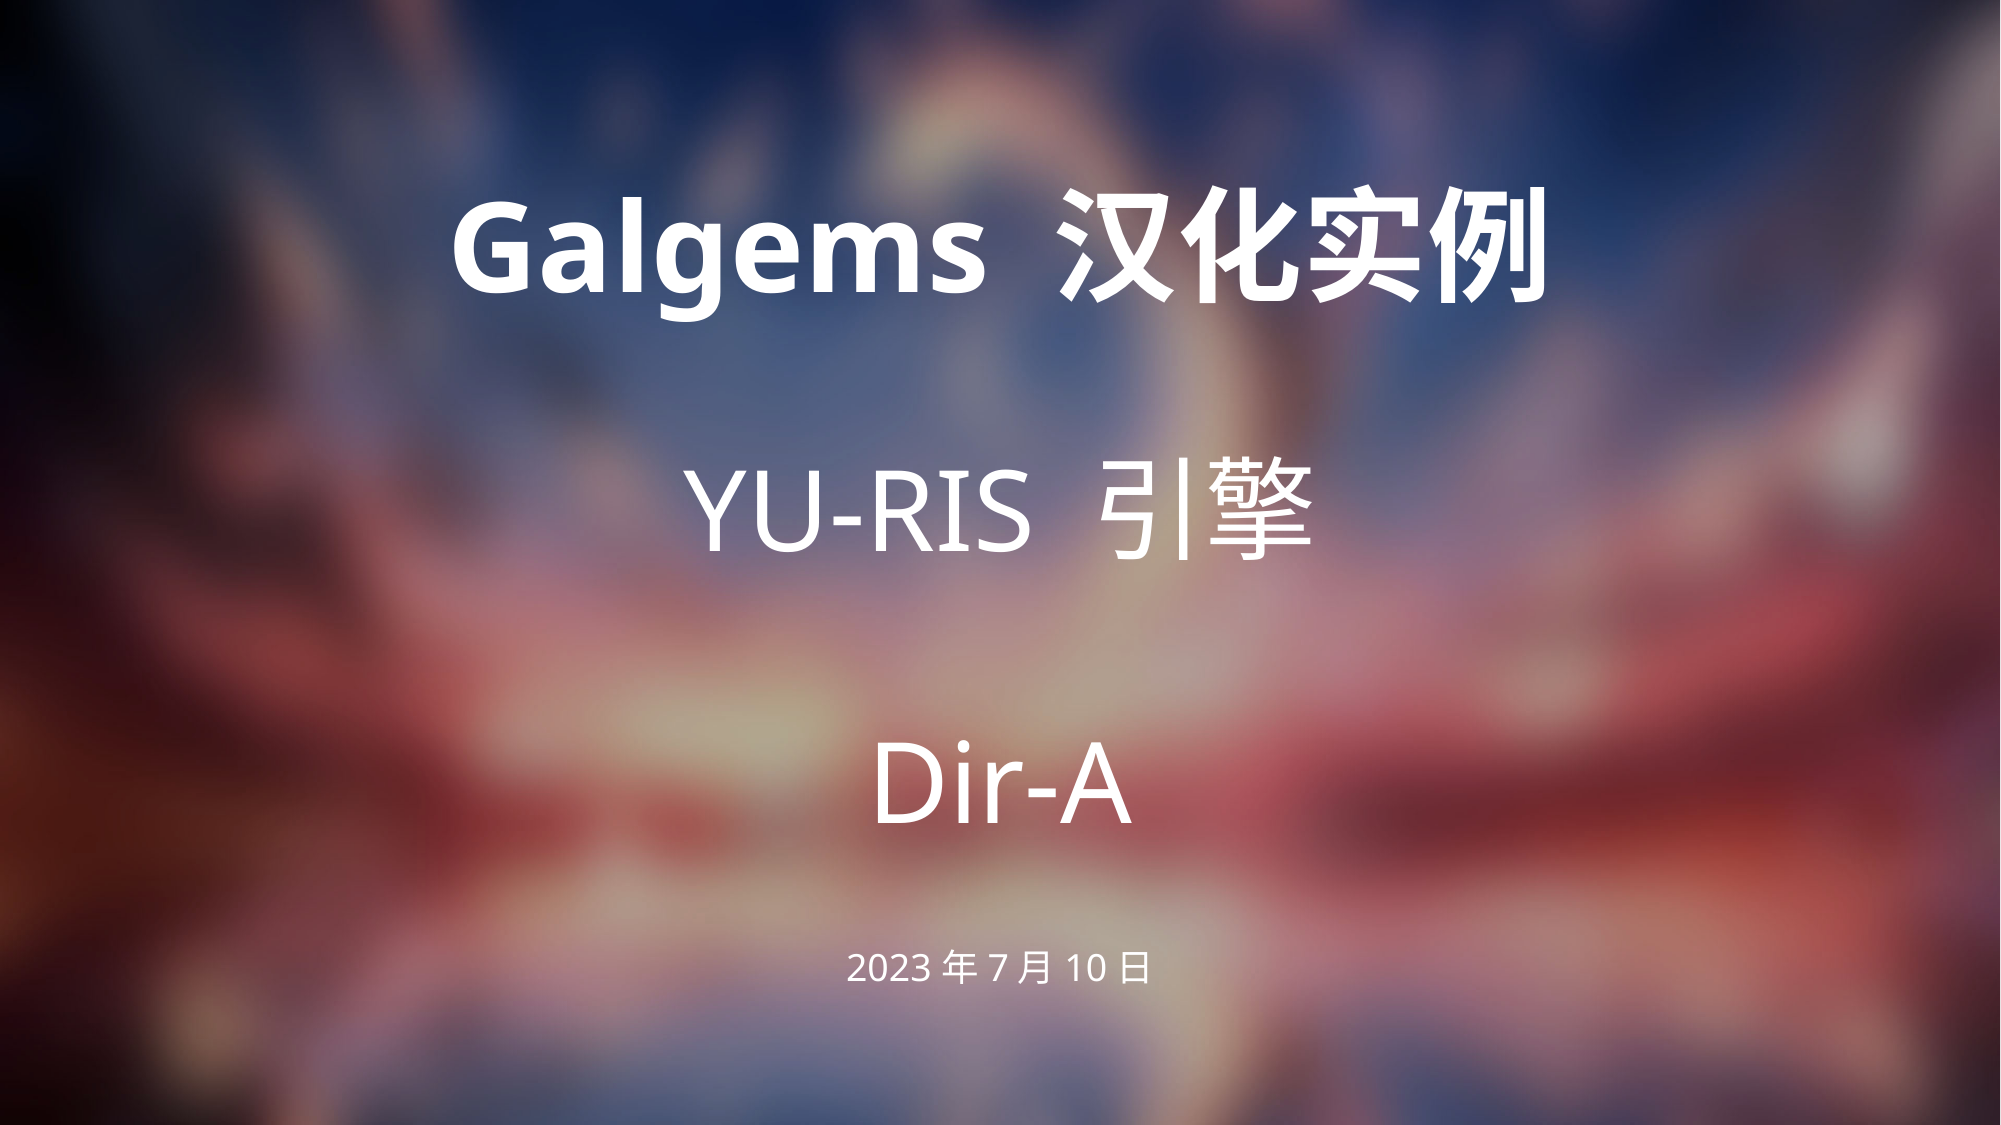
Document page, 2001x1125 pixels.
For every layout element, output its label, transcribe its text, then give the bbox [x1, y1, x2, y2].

text_box YU-RIS 引擎 [0, 431, 2000, 582]
text_box 2023年7月10日 [0, 936, 2000, 997]
picture [0, 0, 2001, 1125]
text_box Galgems 汉化实例 [0, 159, 2000, 325]
text_box Dir-A [0, 703, 2000, 853]
